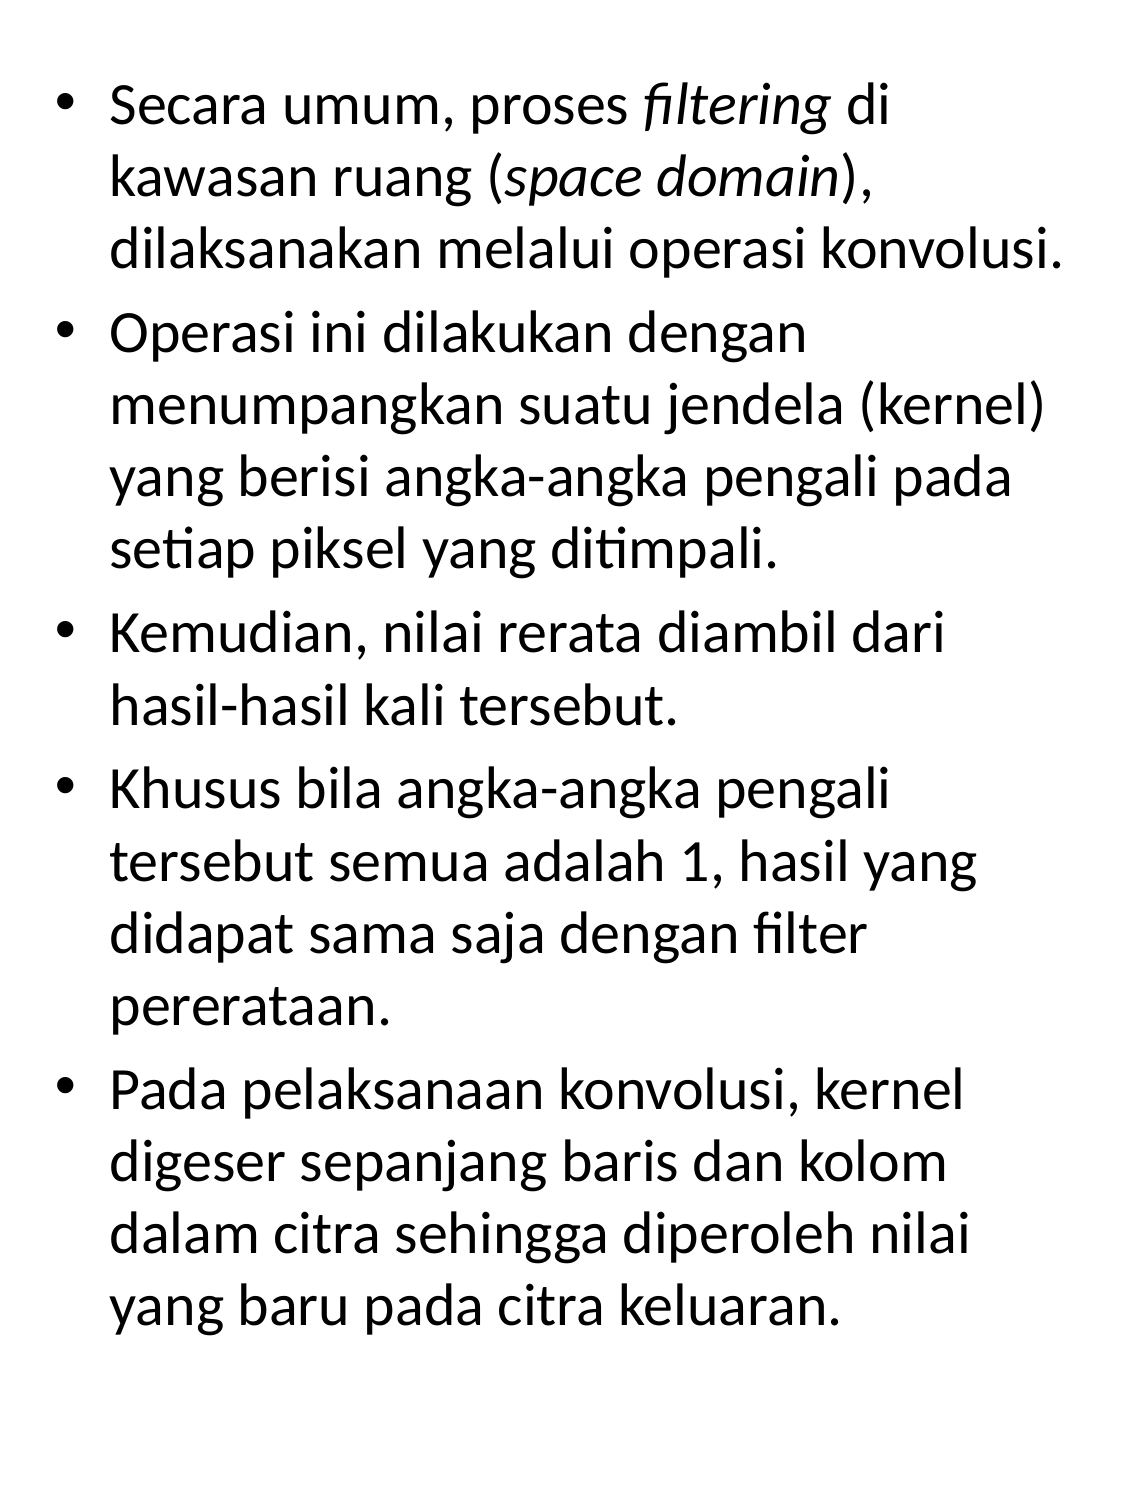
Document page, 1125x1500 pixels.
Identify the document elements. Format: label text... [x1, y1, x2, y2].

list Secara umum, proses filtering di kawasan ruang (space domain), dilaksanakan melalui operasi konvolusi. Operasi ini dilakukan dengan menumpangkan suatu jendela (kernel) yang berisi angka-angka pengali pada setiap piksel yang ditimpali. Kemudian, nilai rerata diambil dari hasil-hasil kali tersebut. Khusus bila angka-angka pengali tersebut semua adalah 1, hasil yang didapat sama saja dengan filter pererataan. Pada pelaksanaan konvolusi, kernel digeser sepanjang baris dan kolom dalam citra sehingga diperoleh nilai yang baru pada citra keluaran. [39, 56, 1094, 1443]
